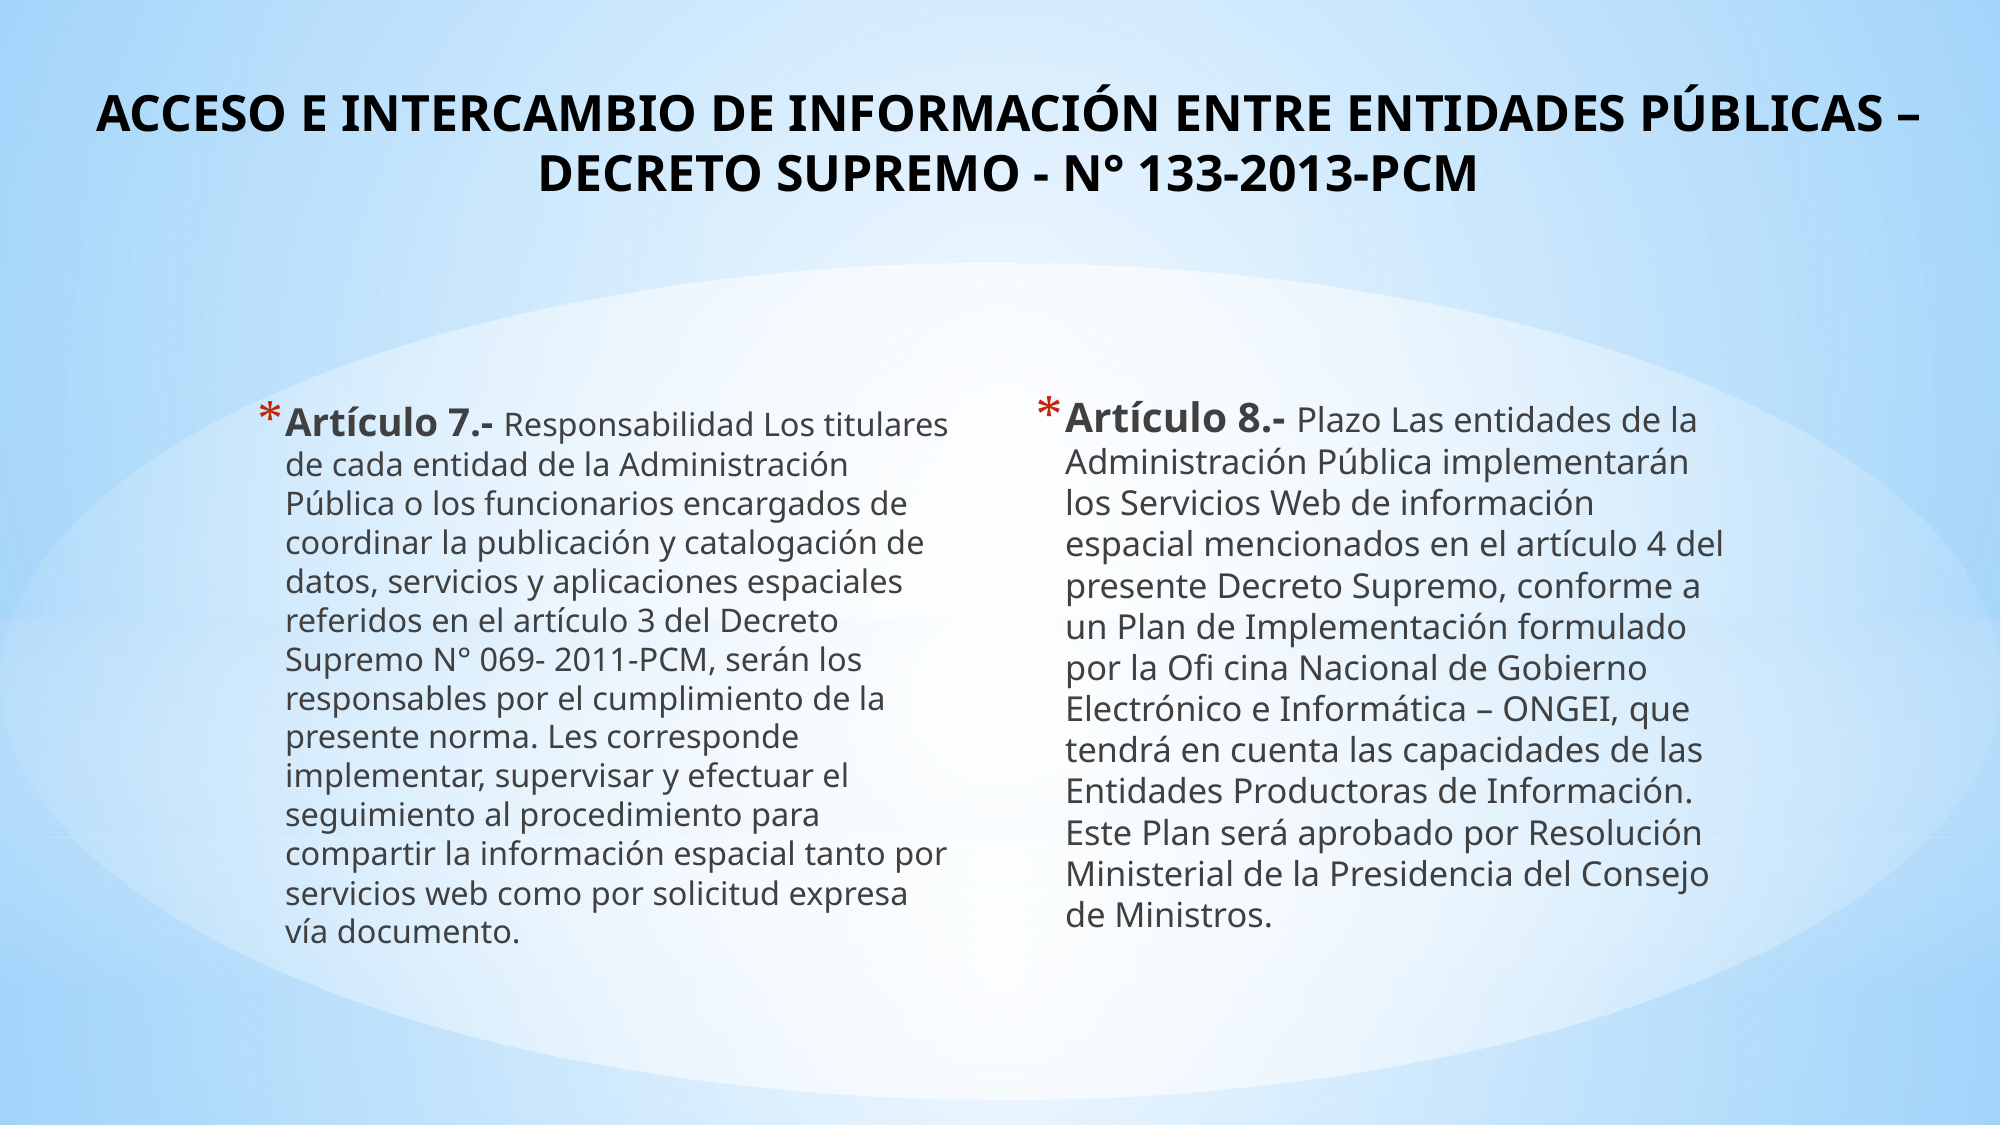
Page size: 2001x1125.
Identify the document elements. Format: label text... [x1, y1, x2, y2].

list Artículo 8.- Plazo Las entidades de la Administración Pública implementarán los Servicios Web de información espacial mencionados en el artículo 4 del presente Decreto Supremo, conforme a un Plan de Implementación formulado por la Ofi cina Nacional de Gobierno Electrónico e Informática – ONGEI, que tendrá en cuenta las capacidades de las Entidades Productoras de Información. Este Plan será aprobado por Resolución Ministerial de la Presidencia del Consejo de Ministros. [1013, 383, 1746, 954]
title ACCESO E INTERCAMBIO DE INFORMACIÓN ENTRE ENTIDADES PÚBLICAS – DECRETO SUPREMO - N° 133-2013-PCM [18, 73, 2000, 238]
list Artículo 7.- Responsabilidad Los titulares de cada entidad de la Administración Pública o los funcionarios encargados de coordinar la publicación y catalogación de datos, servicios y aplicaciones espaciales referidos en el artículo 3 del Decreto Supremo N° 069- 2011-PCM, serán los responsables por el cumplimiento de la presente norma. Les corresponde implementar, supervisar y efectuar el seguimiento al procedimiento para compartir la información espacial tanto por servicios web como por solicitud expresa vía documento. [235, 389, 968, 960]
